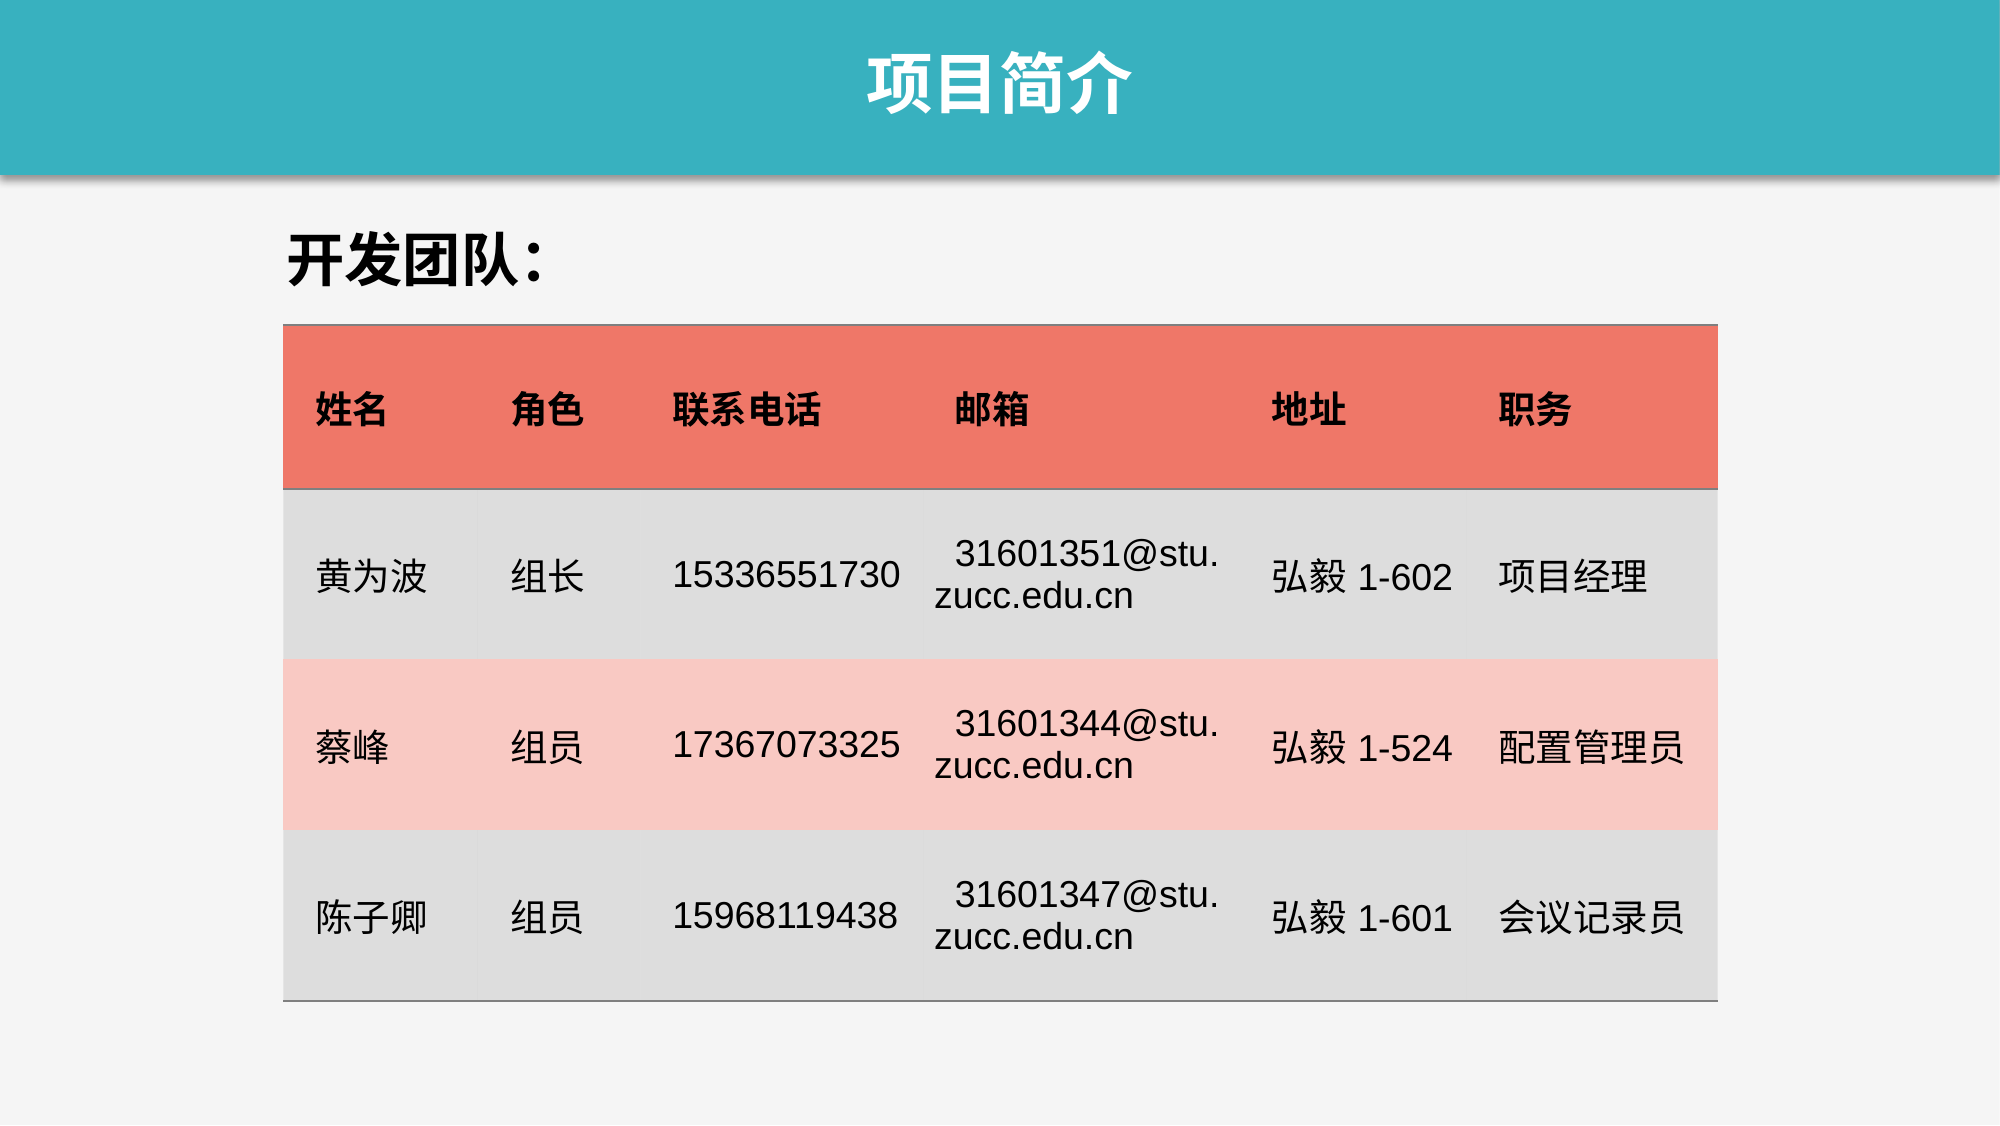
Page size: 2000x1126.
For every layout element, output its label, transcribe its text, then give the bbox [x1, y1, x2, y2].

table_cell 会议记录员 [1466, 830, 1718, 1000]
table_cell 弘毅1-602 [1240, 490, 1466, 659]
table_cell 31601347@stu.zucc.edu.cn [923, 830, 1240, 1000]
table_header 职务 [1466, 326, 1718, 488]
table_header 地址 [1240, 326, 1466, 488]
table_header 邮箱 [923, 326, 1240, 488]
table_cell 组员 [478, 659, 640, 830]
table_cell 组员 [478, 830, 640, 1000]
table_cell 31601351@stu.zucc.edu.cn [923, 490, 1240, 659]
text_box 开发团队： [271, 215, 740, 301]
table_cell 配置管理员 [1466, 659, 1718, 830]
text_box [0, 0, 2000, 177]
table_cell 陈子卿 [283, 830, 478, 1000]
table_cell 蔡峰 [283, 659, 478, 830]
text_box 项目简介 [851, 34, 1148, 130]
table_cell 组长 [478, 490, 640, 659]
table_cell 17367073325 [640, 659, 923, 830]
table_header 姓名 [283, 326, 478, 488]
table_header 联系电话 [640, 326, 923, 488]
table_cell 弘毅1-524 [1240, 659, 1466, 830]
table_header 角色 [478, 326, 640, 488]
table_cell 黄为波 [283, 490, 478, 659]
table_cell 31601344@stu.zucc.edu.cn [923, 659, 1240, 830]
table_cell 15336551730 [640, 490, 923, 659]
table_cell 项目经理 [1466, 490, 1718, 659]
table_cell 15968119438 [640, 830, 923, 1000]
table_cell 弘毅1-601 [1240, 830, 1466, 1000]
